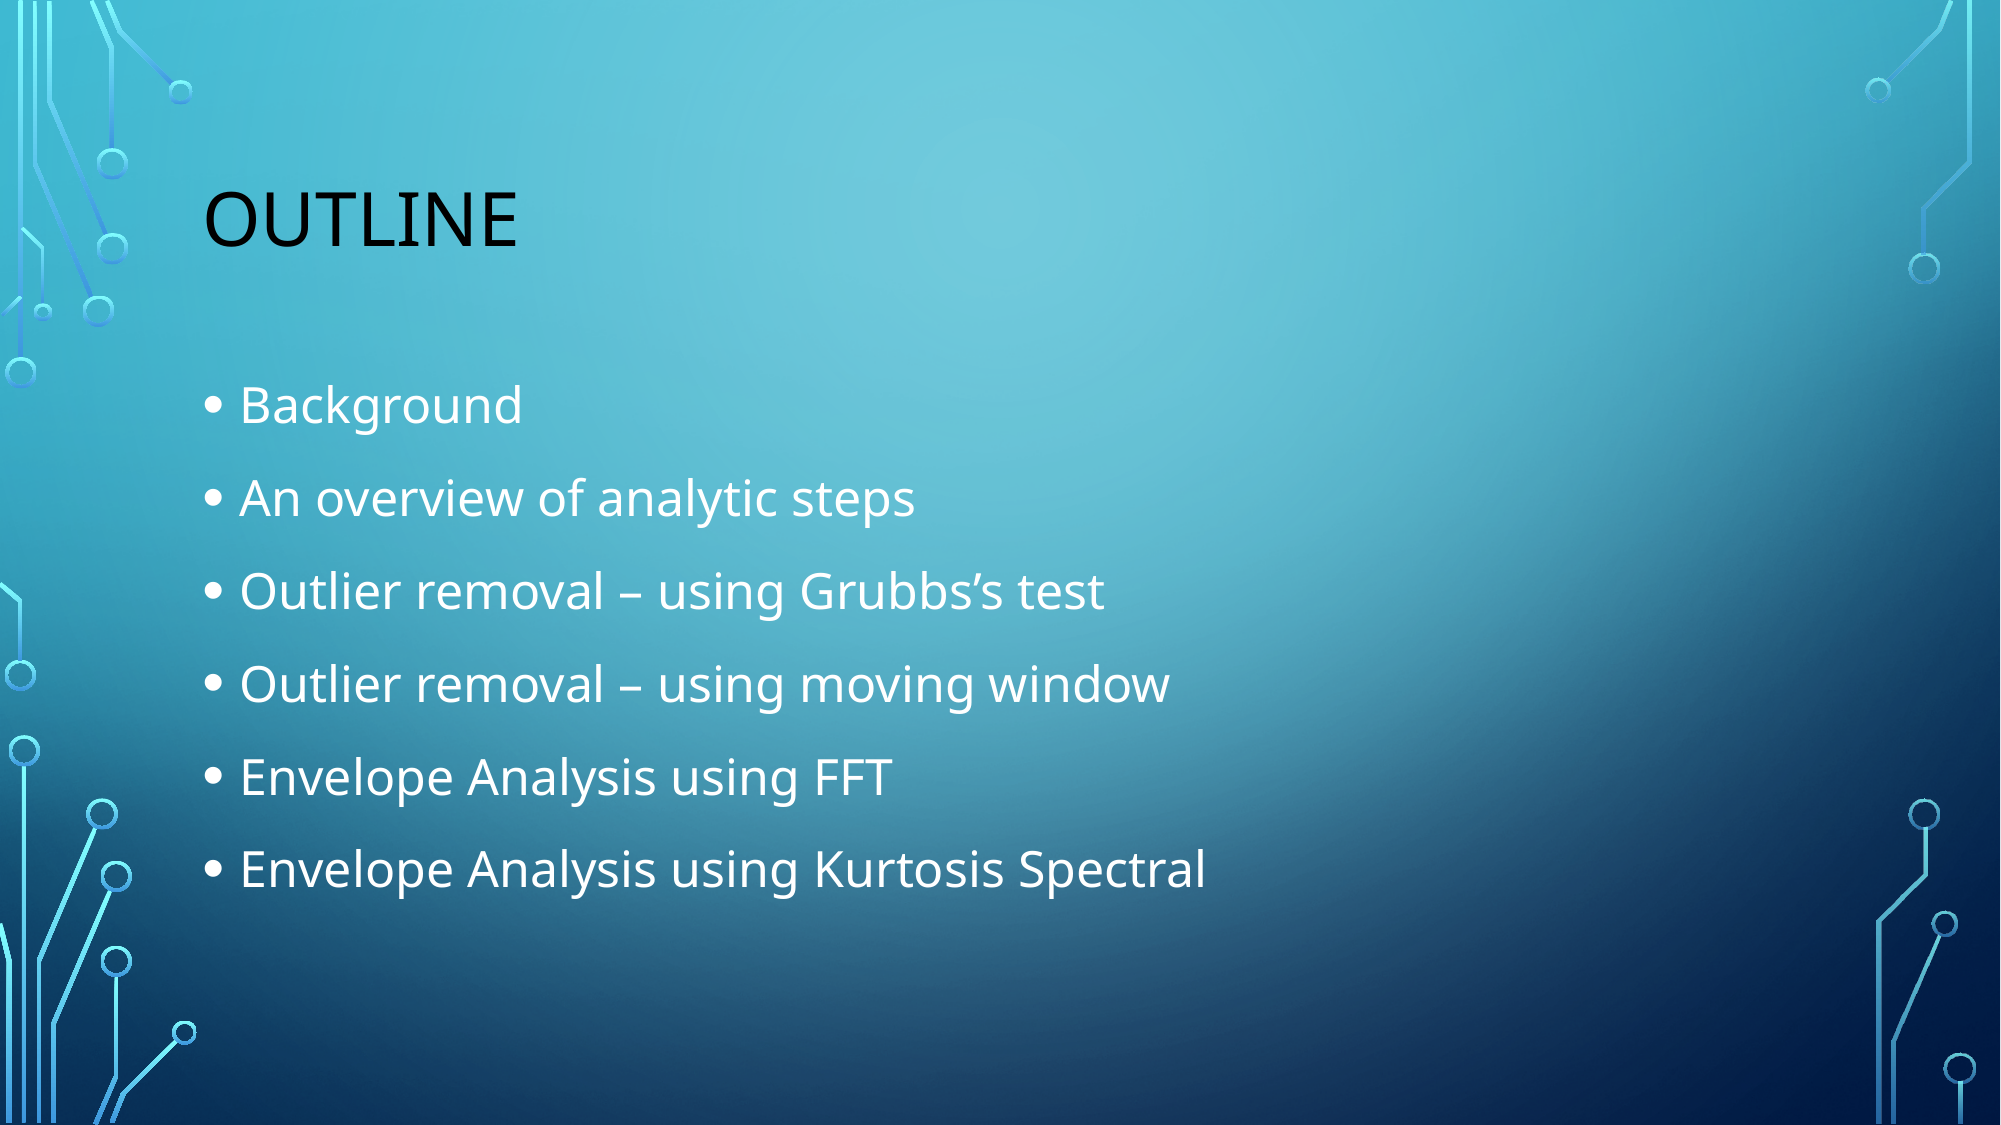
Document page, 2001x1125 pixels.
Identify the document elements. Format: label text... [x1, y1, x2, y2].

title Outline [187, 101, 1813, 344]
list Background An overview of analytic steps Outlier removal – using Grubbs’s test Outlier removal – using moving window Envelope Analysis using FFT Envelope Analysis using Kurtosis Spectral [187, 354, 1813, 936]
